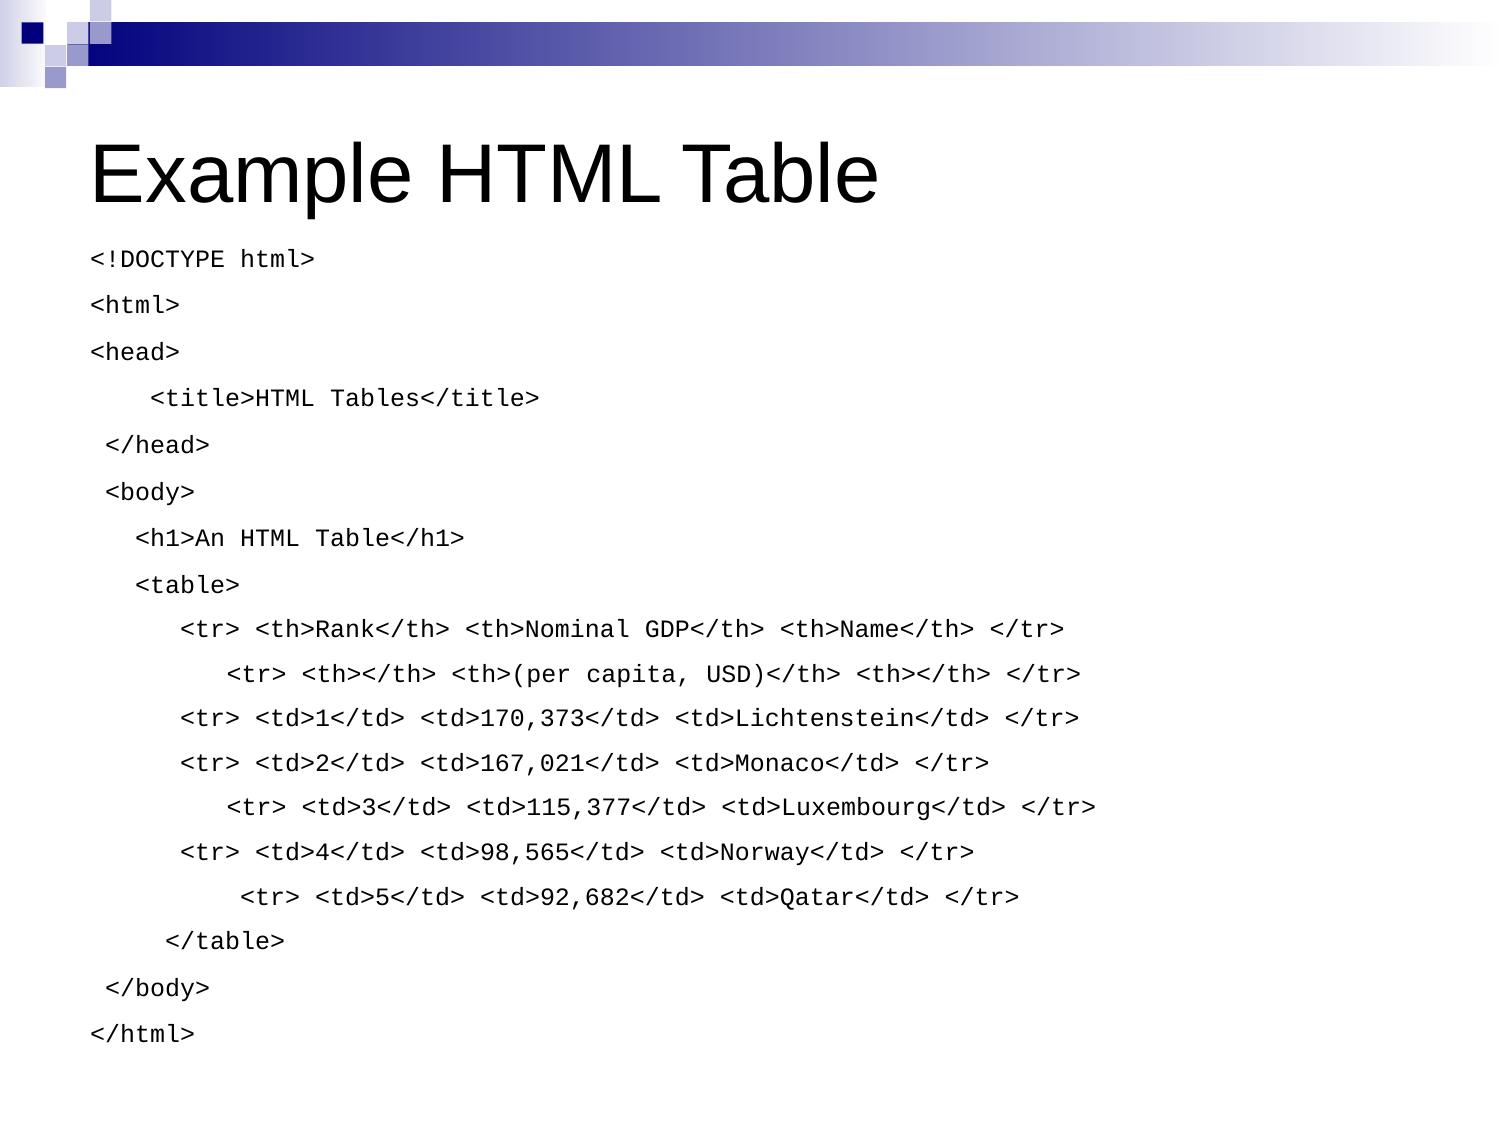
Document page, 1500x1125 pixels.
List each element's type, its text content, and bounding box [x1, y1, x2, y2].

list <!DOCTYPE html> <html> <head> <title>HTML Tables</title> </head> <body> <h1>An HTML Table</h1> <table> <tr> <th>Rank</th> <th>Nominal GDP</th> <th>Name</th> </tr> <tr> <th></th> <th>(per capita, USD)</th> <th></th> </tr> <tr> <td>1</td> <td>170,373</td> <td>Lichtenstein</td> </tr> <tr> <td>2</td> <td>167,021</td> <td>Monaco</td> </tr> <tr> <td>3</td> <td>115,377</td> <td>Luxembourg</td> </tr> <tr> <td>4</td> <td>98,565</td> <td>Norway</td> </tr> <tr> <td>5</td> <td>92,682</td> <td>Qatar</td> </tr> </table> </body> </html> [74, 234, 1425, 1030]
text_box Example HTML Table [74, 75, 1425, 234]
